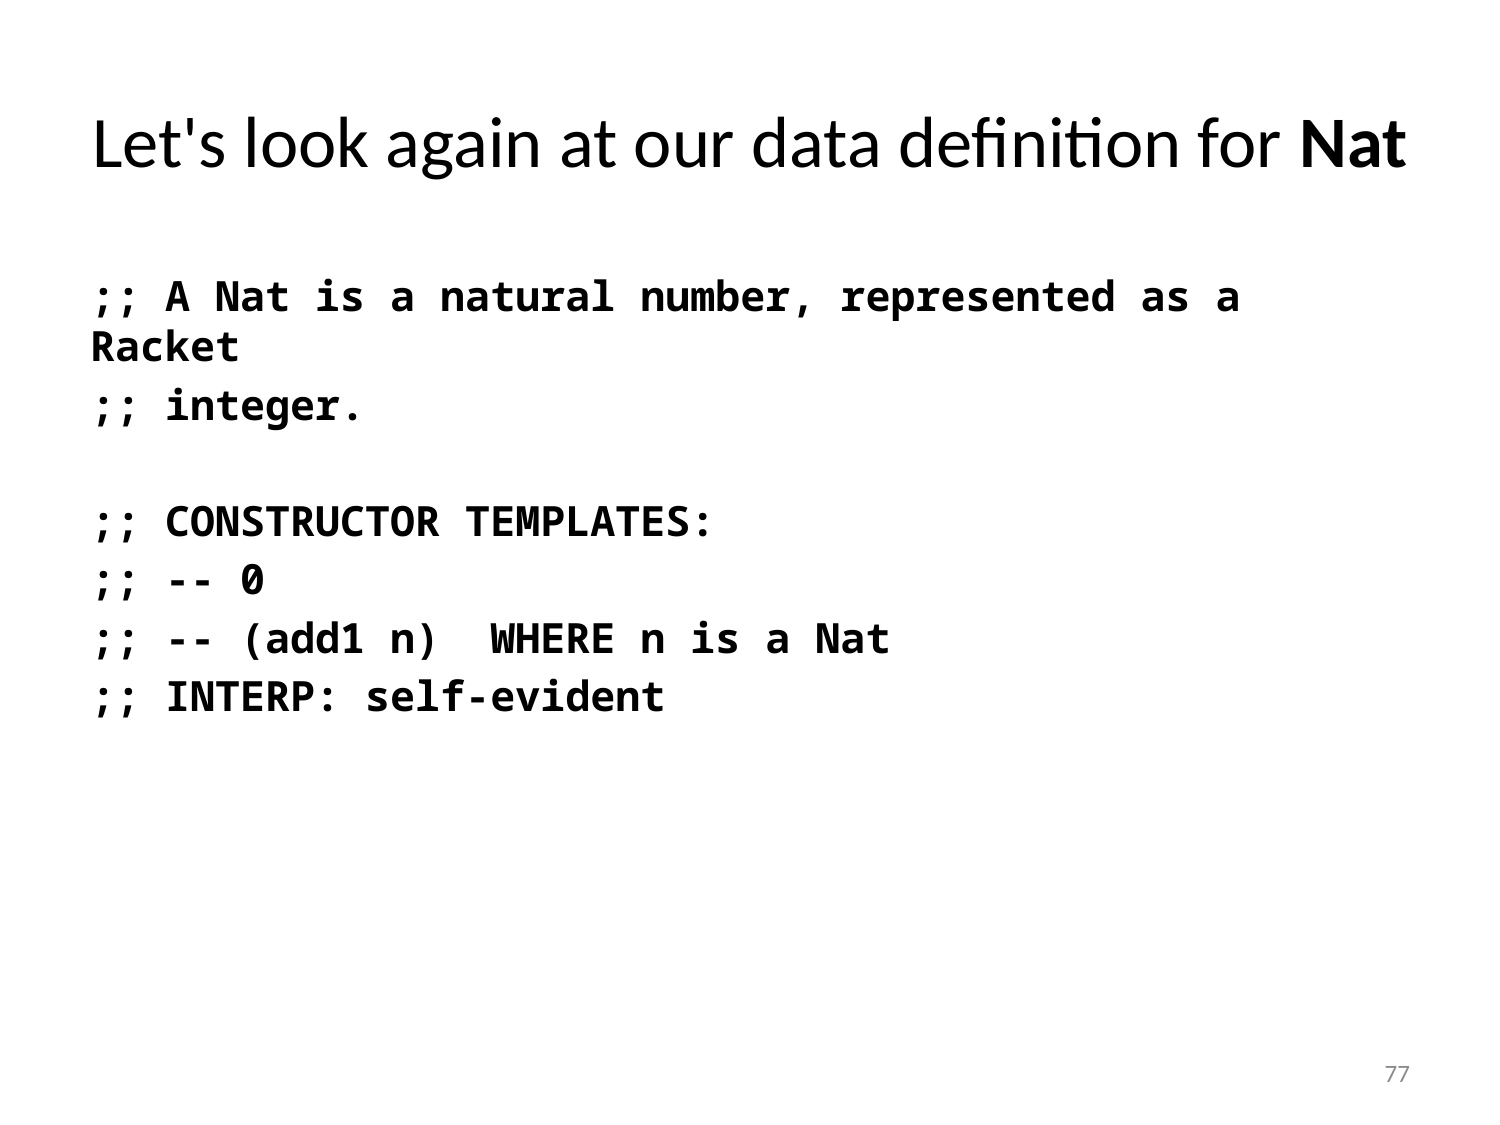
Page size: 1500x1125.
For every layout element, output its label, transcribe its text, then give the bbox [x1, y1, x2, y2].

title Let's look again at our data definition for Nat [75, 45, 1425, 233]
slide_number 77 [1074, 1042, 1425, 1103]
list ;; A Nat is a natural number, represented as a Racket ;; integer. ;; CONSTRUCTOR TEMPLATES: ;; -- 0 ;; -- (add1 n) WHERE n is a Nat ;; INTERP: self-evident [75, 262, 1425, 1005]
